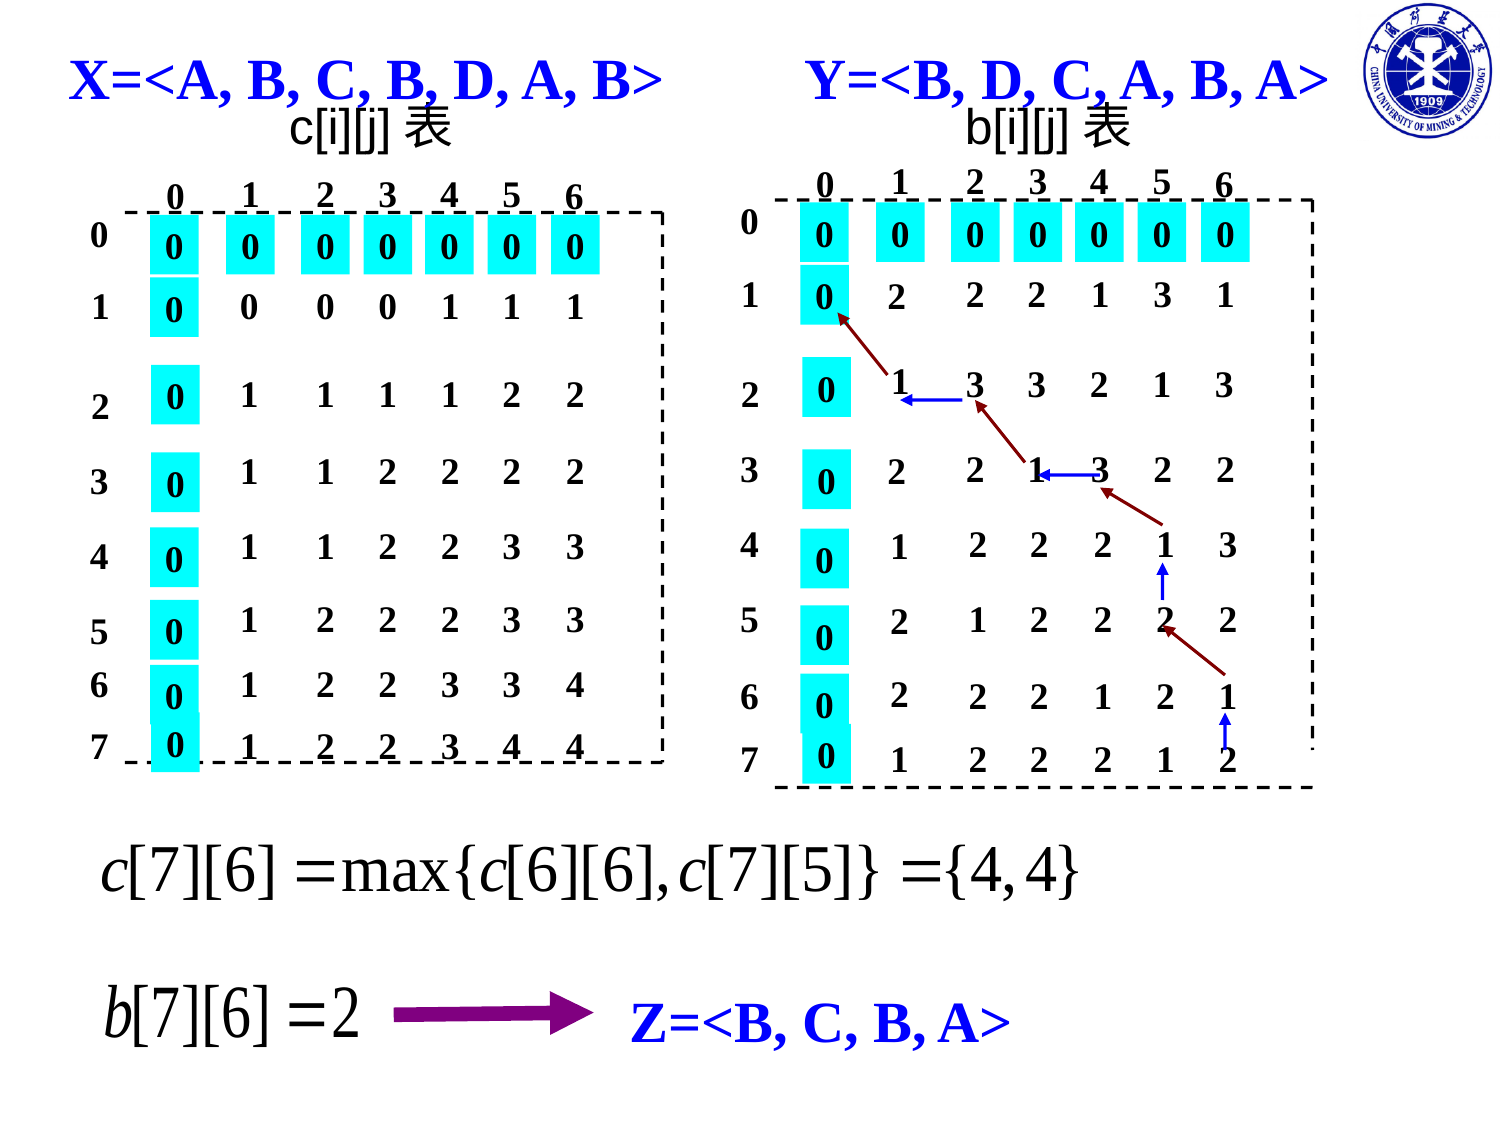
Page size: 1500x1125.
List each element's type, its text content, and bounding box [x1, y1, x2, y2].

text_box 4 [725, 512, 774, 573]
text_box 2 [551, 362, 600, 423]
text_box 1 [363, 362, 413, 423]
text_box 4 [551, 652, 600, 712]
text_box [1037, 468, 1100, 482]
text_box 2 [1141, 664, 1190, 725]
text_box 0 [801, 152, 850, 202]
text_box 3 [551, 514, 600, 575]
text_box 1 [1012, 437, 1062, 498]
text_box 1 [726, 262, 775, 323]
text_box 2 [363, 652, 413, 712]
text_box 1 [1201, 263, 1250, 323]
text_box 2 [872, 264, 922, 325]
text_box [1162, 624, 1226, 676]
text_box 2 [872, 439, 922, 500]
text_box 2 [875, 662, 924, 723]
text_box 2 [1201, 437, 1250, 498]
text_box 3 [951, 352, 1000, 412]
text_box [1156, 562, 1169, 601]
text_box 2 [1141, 587, 1190, 648]
text_box 0 [151, 164, 200, 214]
text_box 2 [875, 589, 924, 650]
text_box 1 [301, 362, 350, 423]
text_box Z=<B, C, B, A> [614, 948, 1263, 1062]
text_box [799, 202, 1250, 263]
text_box 4 [551, 714, 600, 775]
text_box [393, 1006, 594, 1019]
text_box 1 [225, 714, 274, 775]
text_box 5 [75, 599, 124, 652]
text_box 2 [426, 514, 475, 575]
text_box 3 [725, 437, 774, 498]
text_box 4 [75, 524, 124, 585]
text_box 2 [301, 587, 350, 648]
text_box 7 [75, 714, 124, 775]
text_box 0 [75, 202, 124, 262]
text_box 1 [876, 149, 925, 202]
text_box 2 [1203, 587, 1253, 648]
text_box 2 [363, 514, 413, 575]
text_box 1 [1141, 512, 1190, 573]
text_box 1 [225, 587, 274, 648]
text_box [900, 393, 963, 407]
text_box 1 [301, 439, 350, 500]
text_box 3 [1203, 512, 1253, 573]
text_box [975, 399, 1026, 463]
text_box 2 [426, 439, 475, 500]
text_box 3 [1013, 163, 1063, 202]
text_box 3 [487, 652, 537, 712]
text_box 2 [363, 714, 413, 775]
text_box 2 [1078, 727, 1128, 787]
picture [1355, 0, 1500, 141]
text_box 1 [876, 349, 925, 410]
text_box 1 [875, 514, 924, 575]
text_box 1 [551, 275, 600, 335]
text_box 2 [953, 512, 1003, 573]
text_box [1099, 487, 1163, 526]
text_box 1 [1203, 664, 1253, 725]
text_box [93, 962, 376, 1075]
text_box 6 [550, 164, 599, 214]
text_box 3 [363, 163, 413, 214]
text_box 6 [725, 664, 774, 725]
text_box 0 [363, 275, 413, 335]
text_box 4 [1075, 163, 1124, 202]
text_box 2 [953, 727, 1003, 787]
text_box 3 [487, 587, 537, 648]
text_box 3 [1138, 263, 1188, 323]
text_box 1 [1141, 727, 1190, 787]
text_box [149, 277, 200, 773]
text_box 1 [426, 275, 475, 335]
text_box 1 [1076, 263, 1125, 323]
text_box 1 [225, 362, 274, 423]
text_box 3 [551, 587, 600, 648]
text_box 1 [225, 514, 274, 575]
text_box 3 [1200, 352, 1249, 412]
text_box 2 [951, 263, 1000, 323]
text_box 1 [487, 275, 537, 335]
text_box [89, 824, 1097, 925]
text_box 7 [725, 727, 774, 787]
text_box 2 [426, 587, 475, 648]
text_box 2 [363, 439, 413, 500]
text_box b[i][j]表 [949, 119, 1220, 163]
text_box 2 [1078, 587, 1128, 648]
text_box 2 [301, 163, 350, 214]
text_box 6 [1200, 152, 1249, 202]
text_box 2 [487, 362, 537, 423]
text_box c[i][j]表 [273, 119, 544, 163]
text_box 3 [1076, 437, 1125, 498]
text_box 2 [1075, 352, 1124, 412]
text_box 1 [1137, 352, 1187, 412]
text_box 1 [225, 652, 274, 712]
text_box 5 [487, 163, 537, 214]
text_box 1 [76, 274, 125, 335]
text_box 2 [953, 664, 1003, 725]
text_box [149, 214, 600, 275]
text_box 1 [226, 162, 275, 214]
text_box 2 [1015, 587, 1064, 648]
text_box 2 [363, 587, 413, 648]
text_box 3 [426, 652, 475, 712]
text_box X=<A, B, C, B, D, A, B> Y=<B, D, C, A, B, A> [53, 5, 1446, 119]
text_box 1 [426, 362, 475, 423]
text_box 3 [487, 514, 537, 575]
text_box 1 [301, 514, 350, 575]
text_box 2 [1203, 727, 1253, 787]
text_box 5 [725, 587, 774, 648]
text_box 1 [953, 587, 1003, 648]
text_box 2 [301, 652, 350, 712]
text_box 2 [301, 714, 350, 775]
text_box 2 [1012, 263, 1062, 323]
text_box 2 [76, 374, 125, 435]
text_box 2 [726, 362, 775, 423]
text_box 0 [301, 275, 350, 335]
text_box 2 [1015, 727, 1064, 787]
text_box 6 [75, 652, 124, 712]
text_box 1 [875, 727, 924, 787]
text_box 2 [1078, 512, 1128, 573]
text_box 2 [951, 163, 1000, 202]
text_box [1218, 712, 1232, 751]
text_box 2 [1015, 664, 1064, 725]
text_box 1 [1078, 664, 1128, 725]
text_box 2 [1138, 437, 1188, 498]
text_box 2 [951, 437, 1000, 498]
text_box 2 [551, 439, 600, 500]
text_box 3 [426, 714, 475, 775]
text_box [799, 264, 852, 785]
text_box 5 [1137, 163, 1187, 202]
text_box 1 [225, 439, 274, 500]
text_box 4 [425, 163, 474, 214]
text_box 4 [487, 714, 537, 775]
text_box 3 [1012, 352, 1062, 412]
text_box 3 [75, 449, 124, 510]
text_box 2 [1015, 512, 1064, 573]
text_box 0 [225, 275, 274, 335]
text_box 0 [725, 189, 774, 250]
text_box 2 [487, 439, 537, 500]
